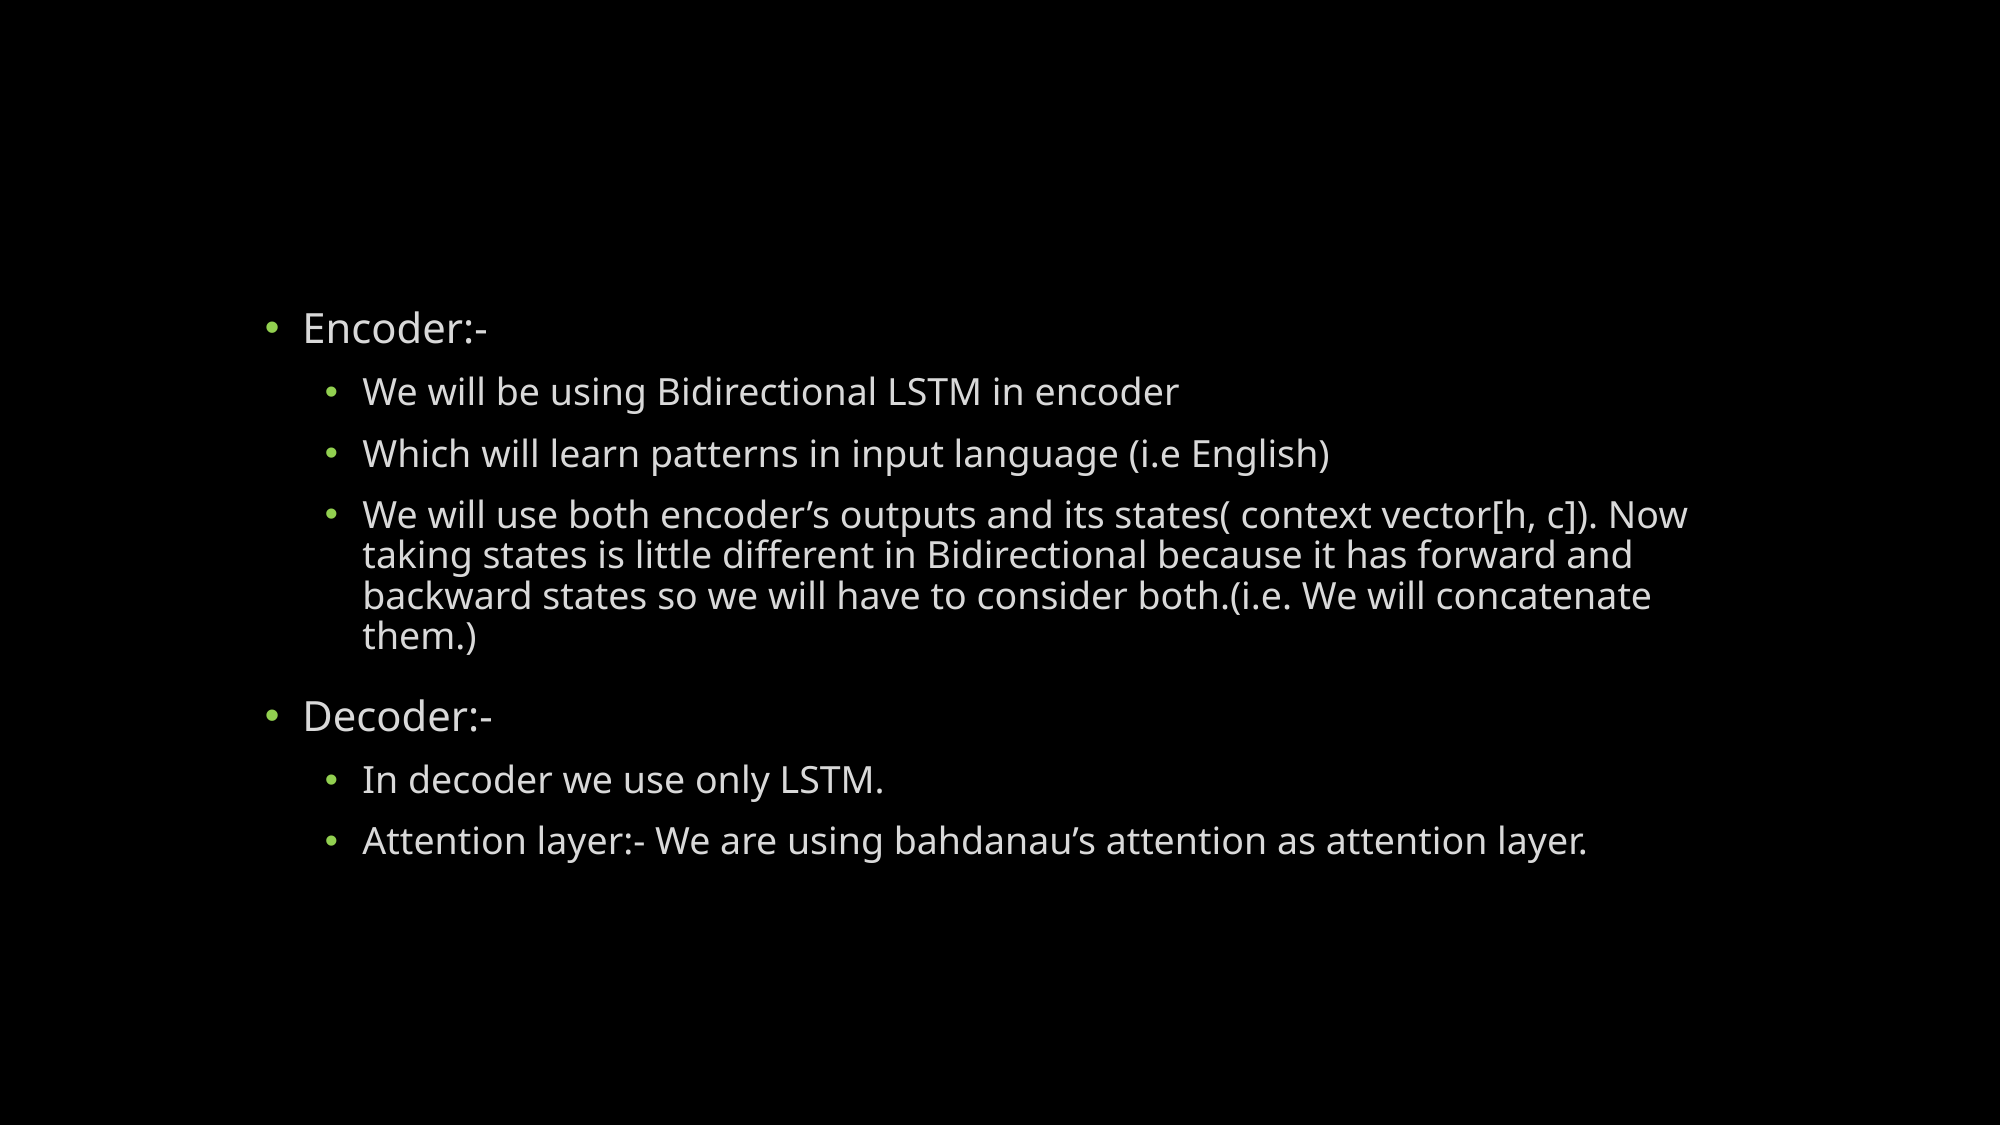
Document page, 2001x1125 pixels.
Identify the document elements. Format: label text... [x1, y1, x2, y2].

list Encoder:- We will be using Bidirectional LSTM in encoder Which will learn patterns in input language (i.e English) We will use both encoder’s outputs and its states( context vector[h, c]). Now taking states is little different in Bidirectional because it has forward and backward states so we will have to consider both.(i.e. We will concatenate them.) Decoder:- In decoder we use only LSTM. Attention layer:- We are using bahdanau’s attention as attention layer. [249, 299, 1750, 1000]
